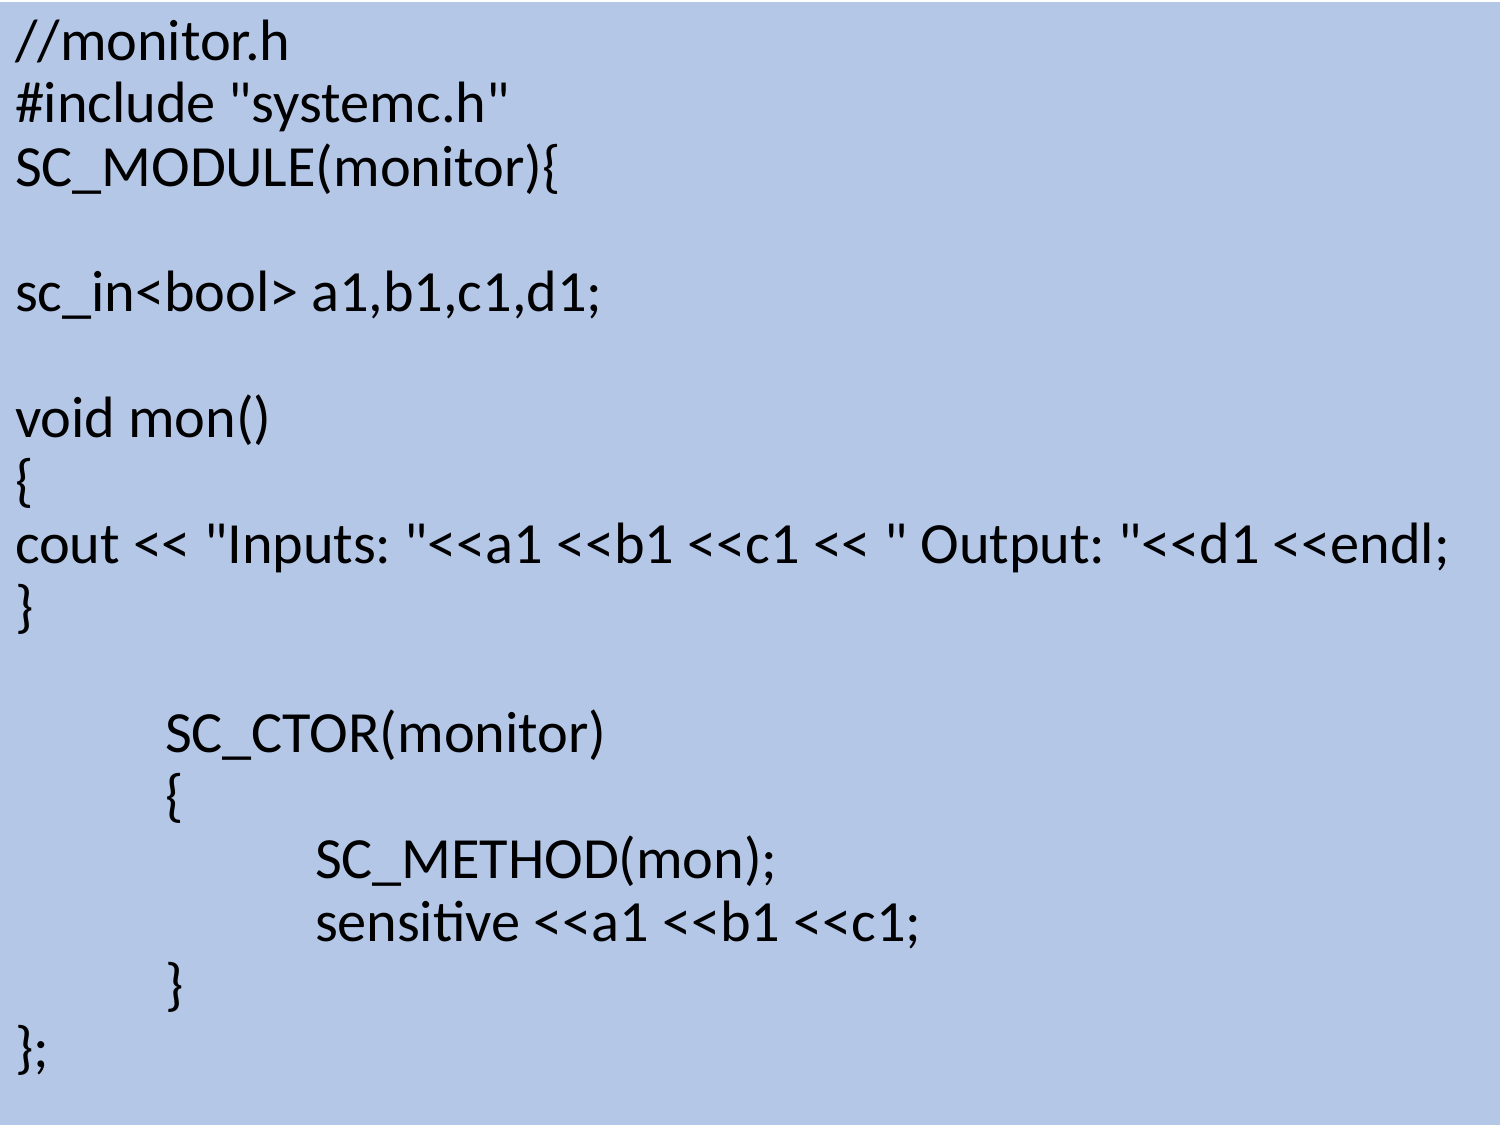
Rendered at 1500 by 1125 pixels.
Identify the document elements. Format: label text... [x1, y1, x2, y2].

list //monitor.h #include "systemc.h" SC_MODULE(monitor){ sc_in<bool> a1,b1,c1,d1; void mon() { cout << "Inputs: "<<a1 <<b1 <<c1 << " Output: "<<d1 <<endl; } SC_CTOR(monitor) { SC_METHOD(mon); sensitive <<a1 <<b1 <<c1; } }; [0, 2, 1500, 1125]
